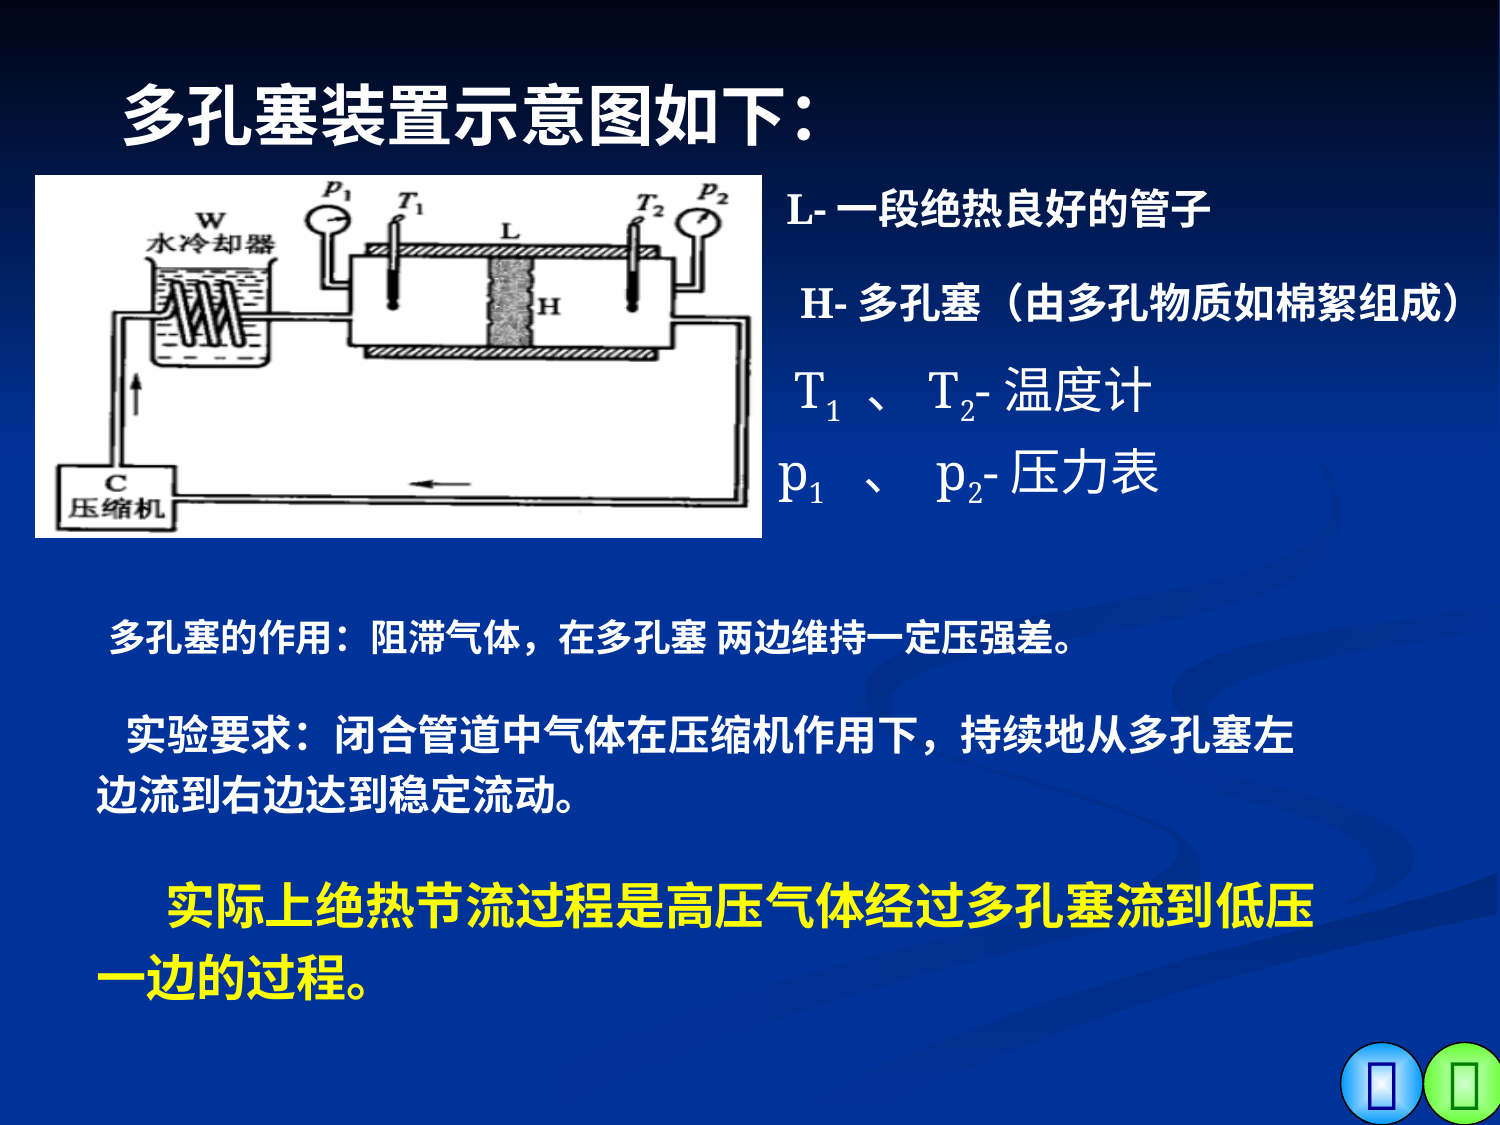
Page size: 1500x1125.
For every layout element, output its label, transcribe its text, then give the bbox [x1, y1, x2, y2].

text_box 实验要求：闭合管道中气体在压缩机作用下，持续地从多孔塞左边流到右边达到稳定流动。 [81, 691, 1334, 827]
text_box 多孔塞的作用：阻滞气体，在多孔塞 两边维持一定压强差。 [93, 597, 1172, 667]
text_box T1 、T2-温度计 [780, 351, 1168, 433]
text_box 多孔塞装置示意图如下： [105, 66, 870, 161]
picture [34, 175, 762, 538]
text_box 实际上绝热节流过程是高压气体经过多孔塞流到低压一边的过程。 [82, 855, 1358, 1015]
text_box H-多孔塞（由多孔物质如棉絮组成） [785, 269, 1499, 335]
text_box L-一段绝热良好的管子 [771, 175, 1228, 241]
text_box p1 、 p2-压力表 [768, 433, 1176, 517]
